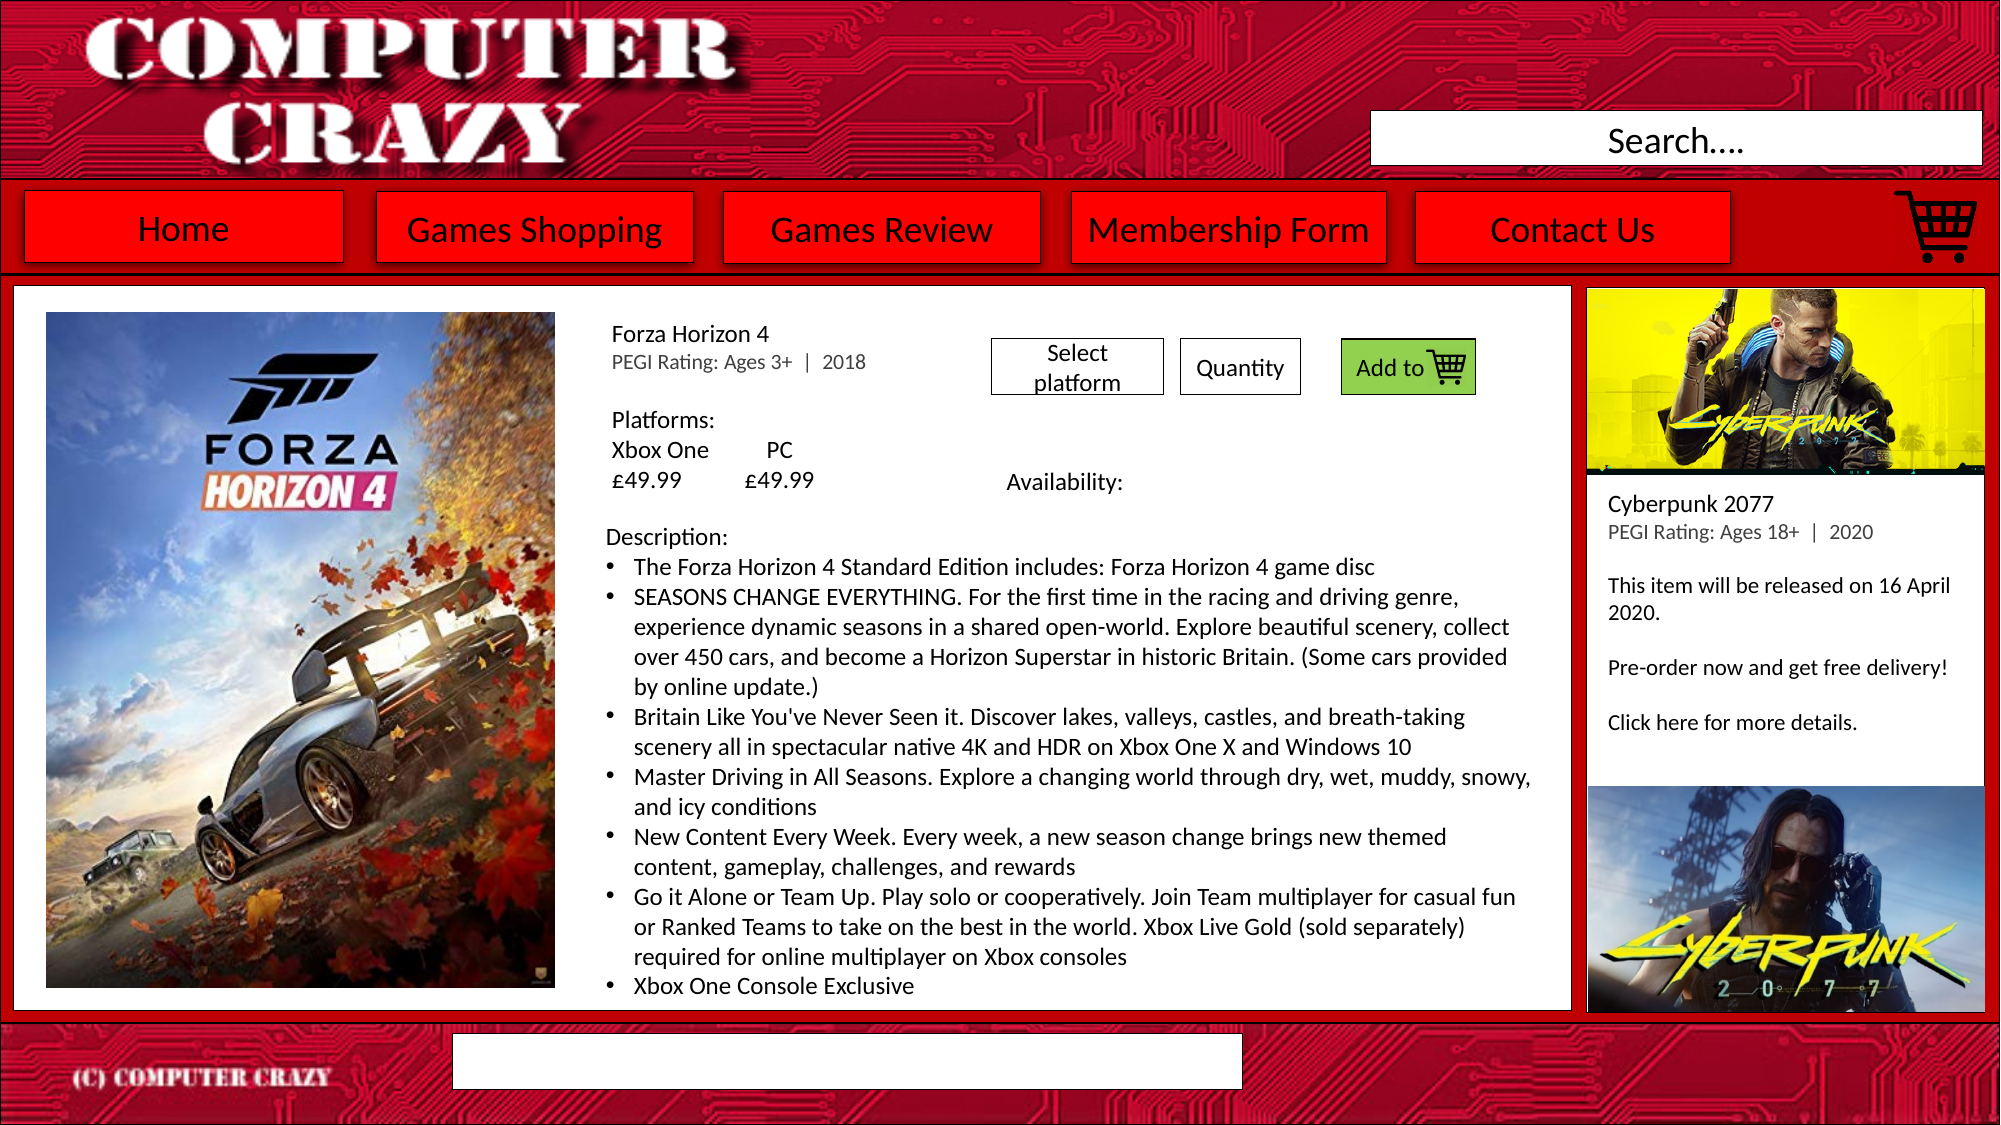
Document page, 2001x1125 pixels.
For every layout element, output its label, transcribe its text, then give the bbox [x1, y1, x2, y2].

text_box Games Shopping [376, 191, 694, 263]
text_box [1586, 287, 1985, 1013]
text_box [0, 274, 2000, 1023]
text_box Availability: [991, 457, 1283, 503]
text_box Membership Form [1071, 191, 1387, 264]
text_box Description: The Forza Horizon 4 Standard Edition includes: Forza Horizon 4 game disc SEASONS CHANGE EVERYTHING. For the first time in the racing and driving genre, experience dynamic seasons in a shared open-world. Explore beautiful scenery, collect over 450 cars, and become a Horizon Superstar in historic Britain. (Some cars provided by online update.) Britain Like You've Never Seen it. Discover lakes, valleys, castles, and breath-taking scenery all in spectacular native 4K and HDR on Xbox One X and Windows 10 Master Driving in All Seasons. Explore a changing world through dry, wet, muddy, snowy, and icy conditions New Content Every Week. Every week, a new season change brings new themed content, gameplay, challenges, and rewards Go it Alone or Team Up. Play solo or cooperatively. Join Team multiplayer for casual fun or Ranked Teams to take on the best in the world. Xbox Live Gold (sold separately) required for online multiplayer on Xbox consoles Xbox One Console Exclusive [591, 513, 1549, 1008]
picture [46, 312, 555, 988]
text_box Select platform [991, 338, 1164, 395]
picture [1588, 786, 1985, 1012]
text_box Games Review [723, 191, 1041, 264]
text_box Quantity [1180, 338, 1301, 395]
text_box Cyberpunk 2077 PEGI Rating: Ages 18+ | 2020 This item will be released on 16 April 2020. Pre-order now and get free delivery! Click here for more details. [1593, 480, 1977, 743]
text_box [0, 179, 2000, 274]
text_box Home [24, 190, 344, 263]
text_box Forza Horizon 4 PEGI Rating: Ages 3+ | 2018 [597, 310, 888, 382]
text_box [13, 285, 1572, 1011]
text_box Platforms: Xbox One PC £49.99 £49.99 [597, 395, 888, 501]
text_box Contact Us [1415, 191, 1731, 264]
picture [1587, 289, 1985, 475]
picture [1426, 346, 1466, 387]
text_box Add to [1341, 338, 1476, 395]
picture [1894, 185, 1977, 268]
picture [0, 1023, 2000, 1125]
picture [0, 0, 2000, 179]
